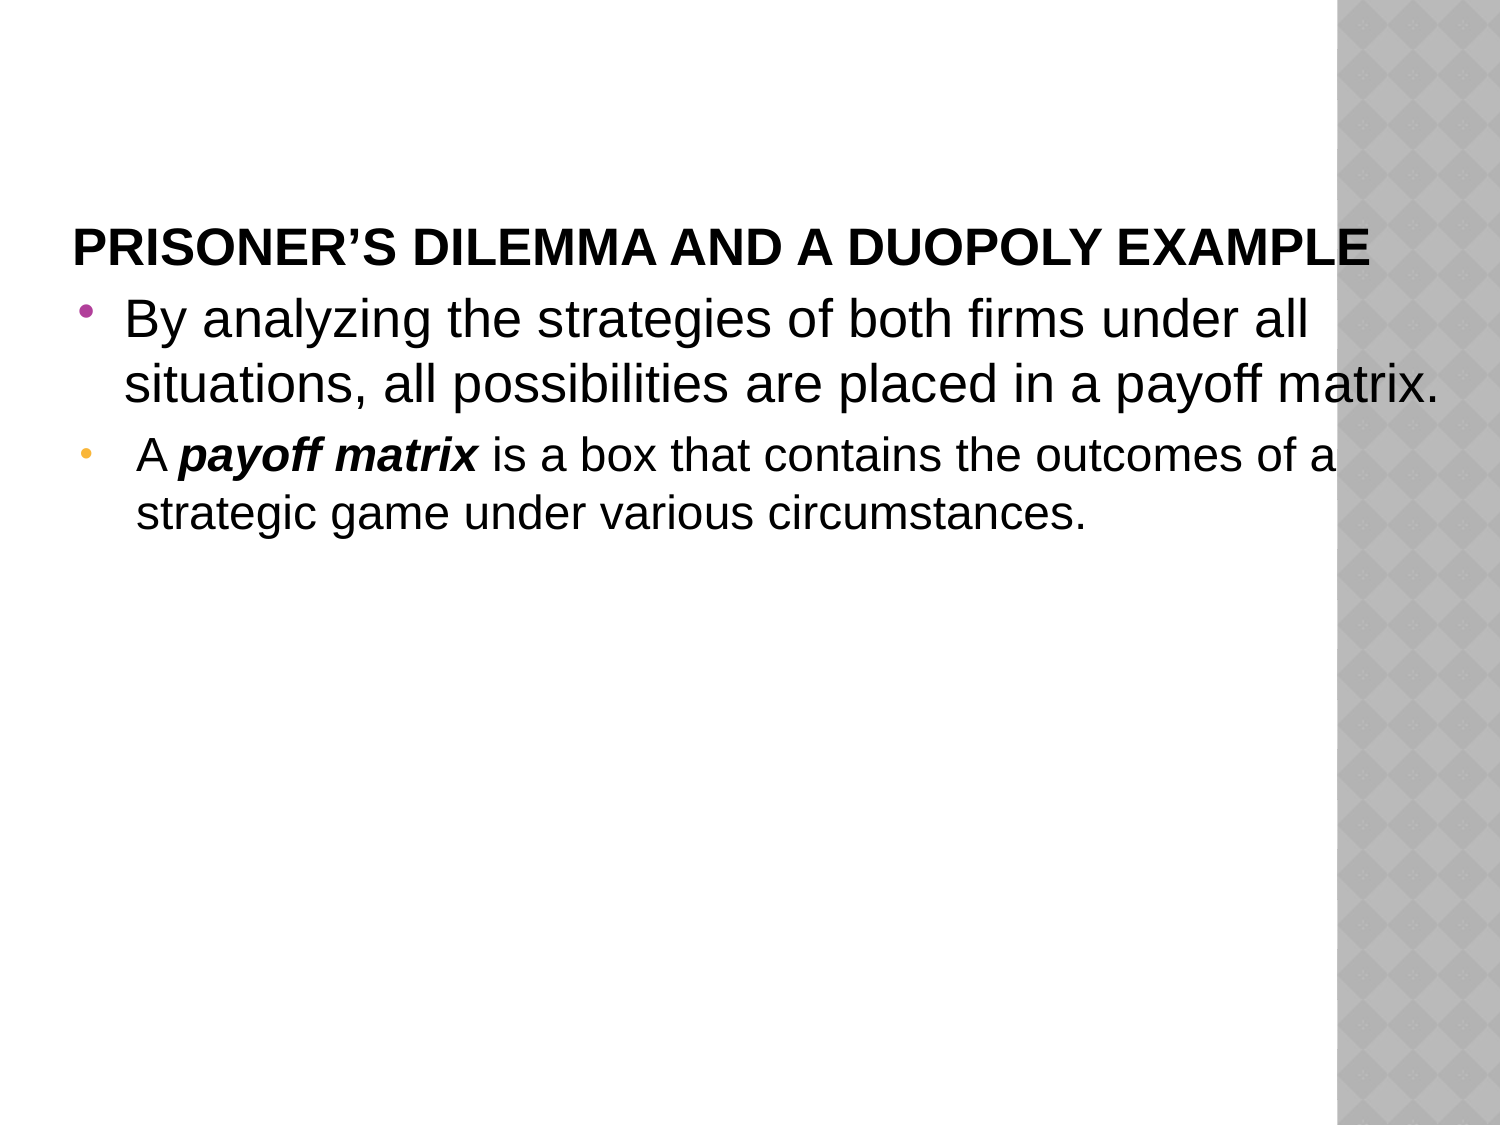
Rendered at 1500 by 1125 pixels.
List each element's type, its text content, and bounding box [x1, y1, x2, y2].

title Prisoner’s Dilemma and a Duopoly Example [64, 175, 1471, 276]
list By analyzing the strategies of both firms under all situations, all possibilities are placed in a payoff matrix. A payoff matrix is a box that contains the outcomes of a strategic game under various circumstances. [64, 276, 1471, 1035]
